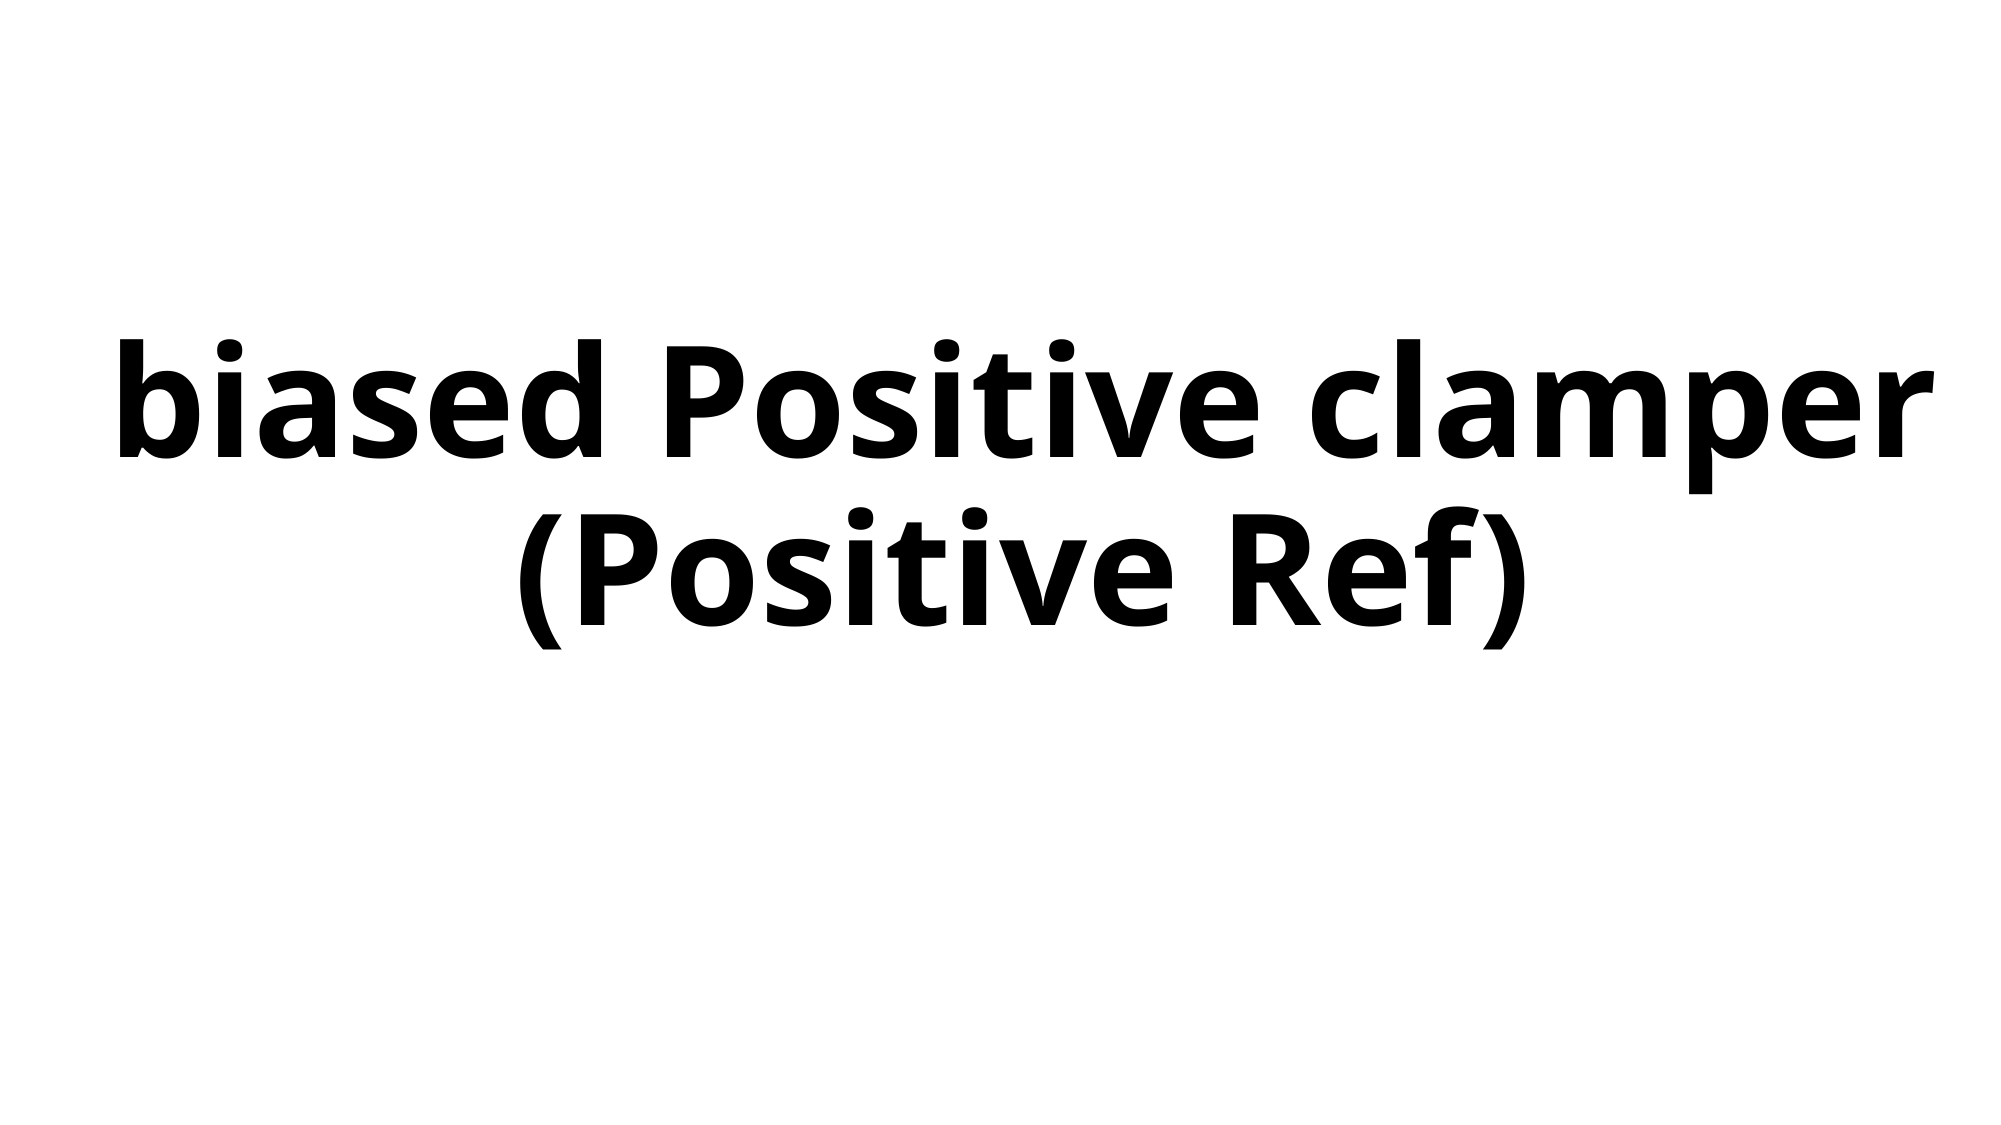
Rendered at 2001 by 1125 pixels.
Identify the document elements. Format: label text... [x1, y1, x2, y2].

title biased Positive clamper (Positive Ref) [46, 184, 2000, 667]
